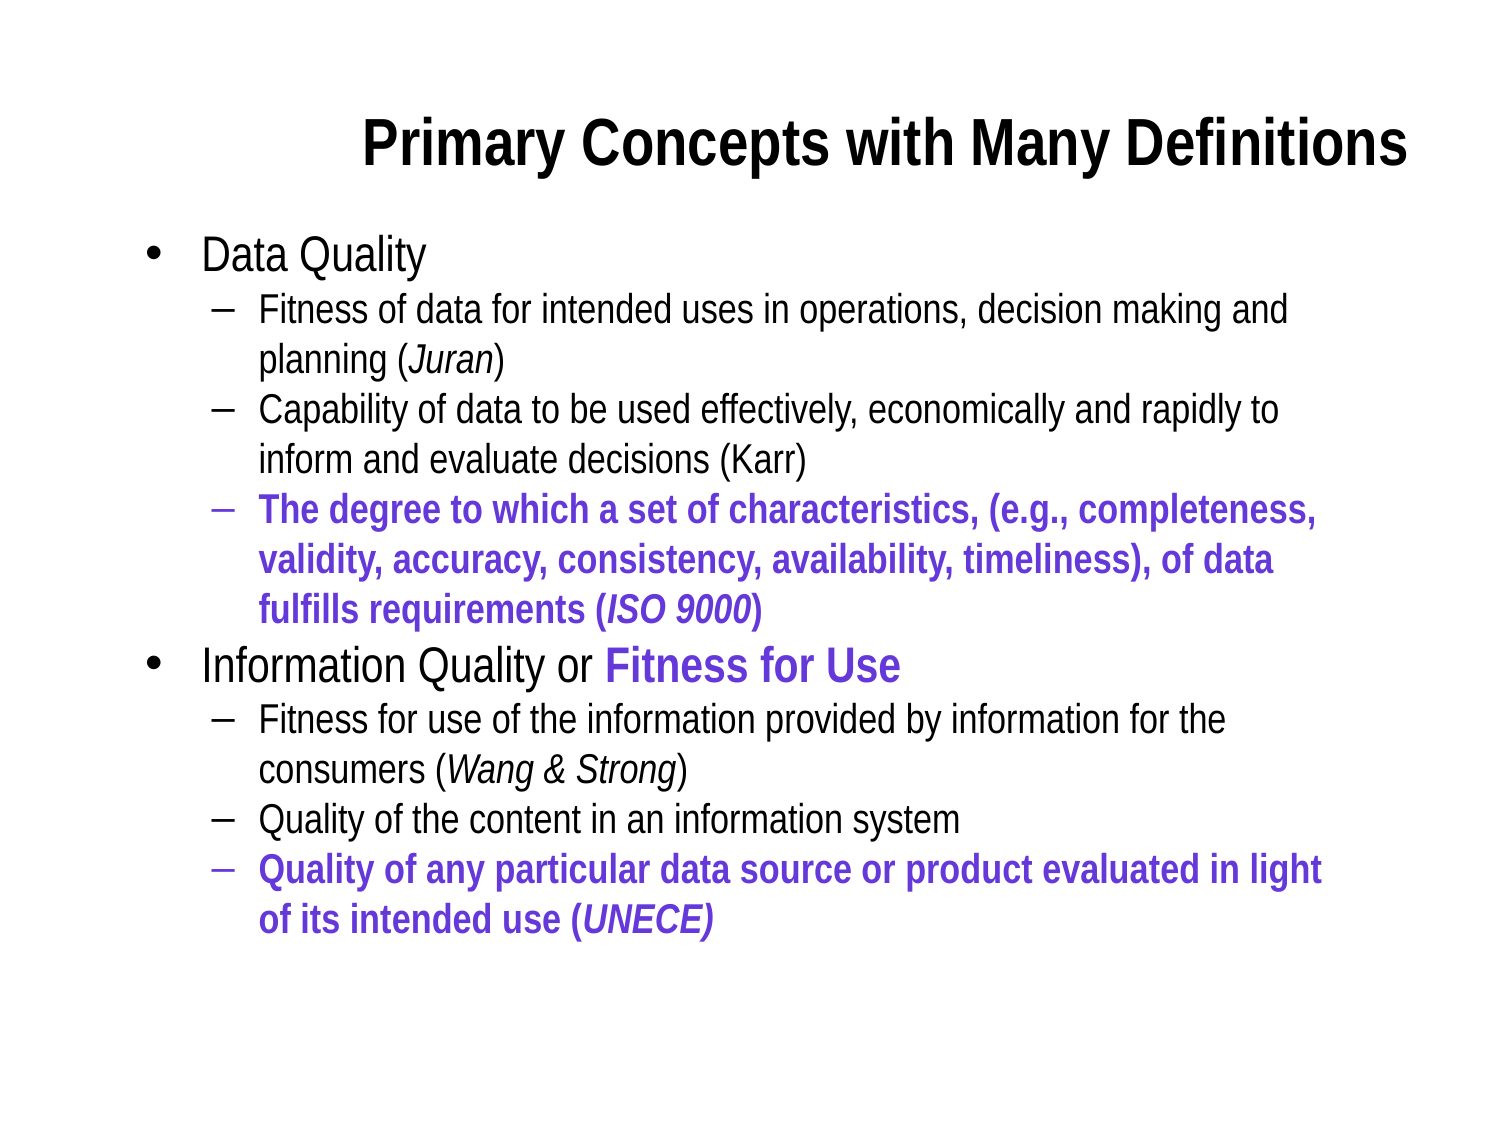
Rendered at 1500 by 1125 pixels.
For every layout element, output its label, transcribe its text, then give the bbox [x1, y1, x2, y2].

text_box Data Quality Fitness of data for intended uses in operations, decision making and planning (Juran) Capability of data to be used effectively, economically and rapidly to inform and evaluate decisions (Karr) The degree to which a set of characteristics, (e.g., completeness, validity, accuracy, consistency, availability, timeliness), of data fulfills requirements (ISO 9000) Information Quality or Fitness for Use Fitness for use of the information provided by information for the consumers (Wang & Strong) Quality of the content in an information system Quality of any particular data source or product evaluated in light of its intended use (UNECE) [75, 214, 1380, 1094]
text_box Primary Concepts with Many Definitions [75, 45, 1425, 233]
